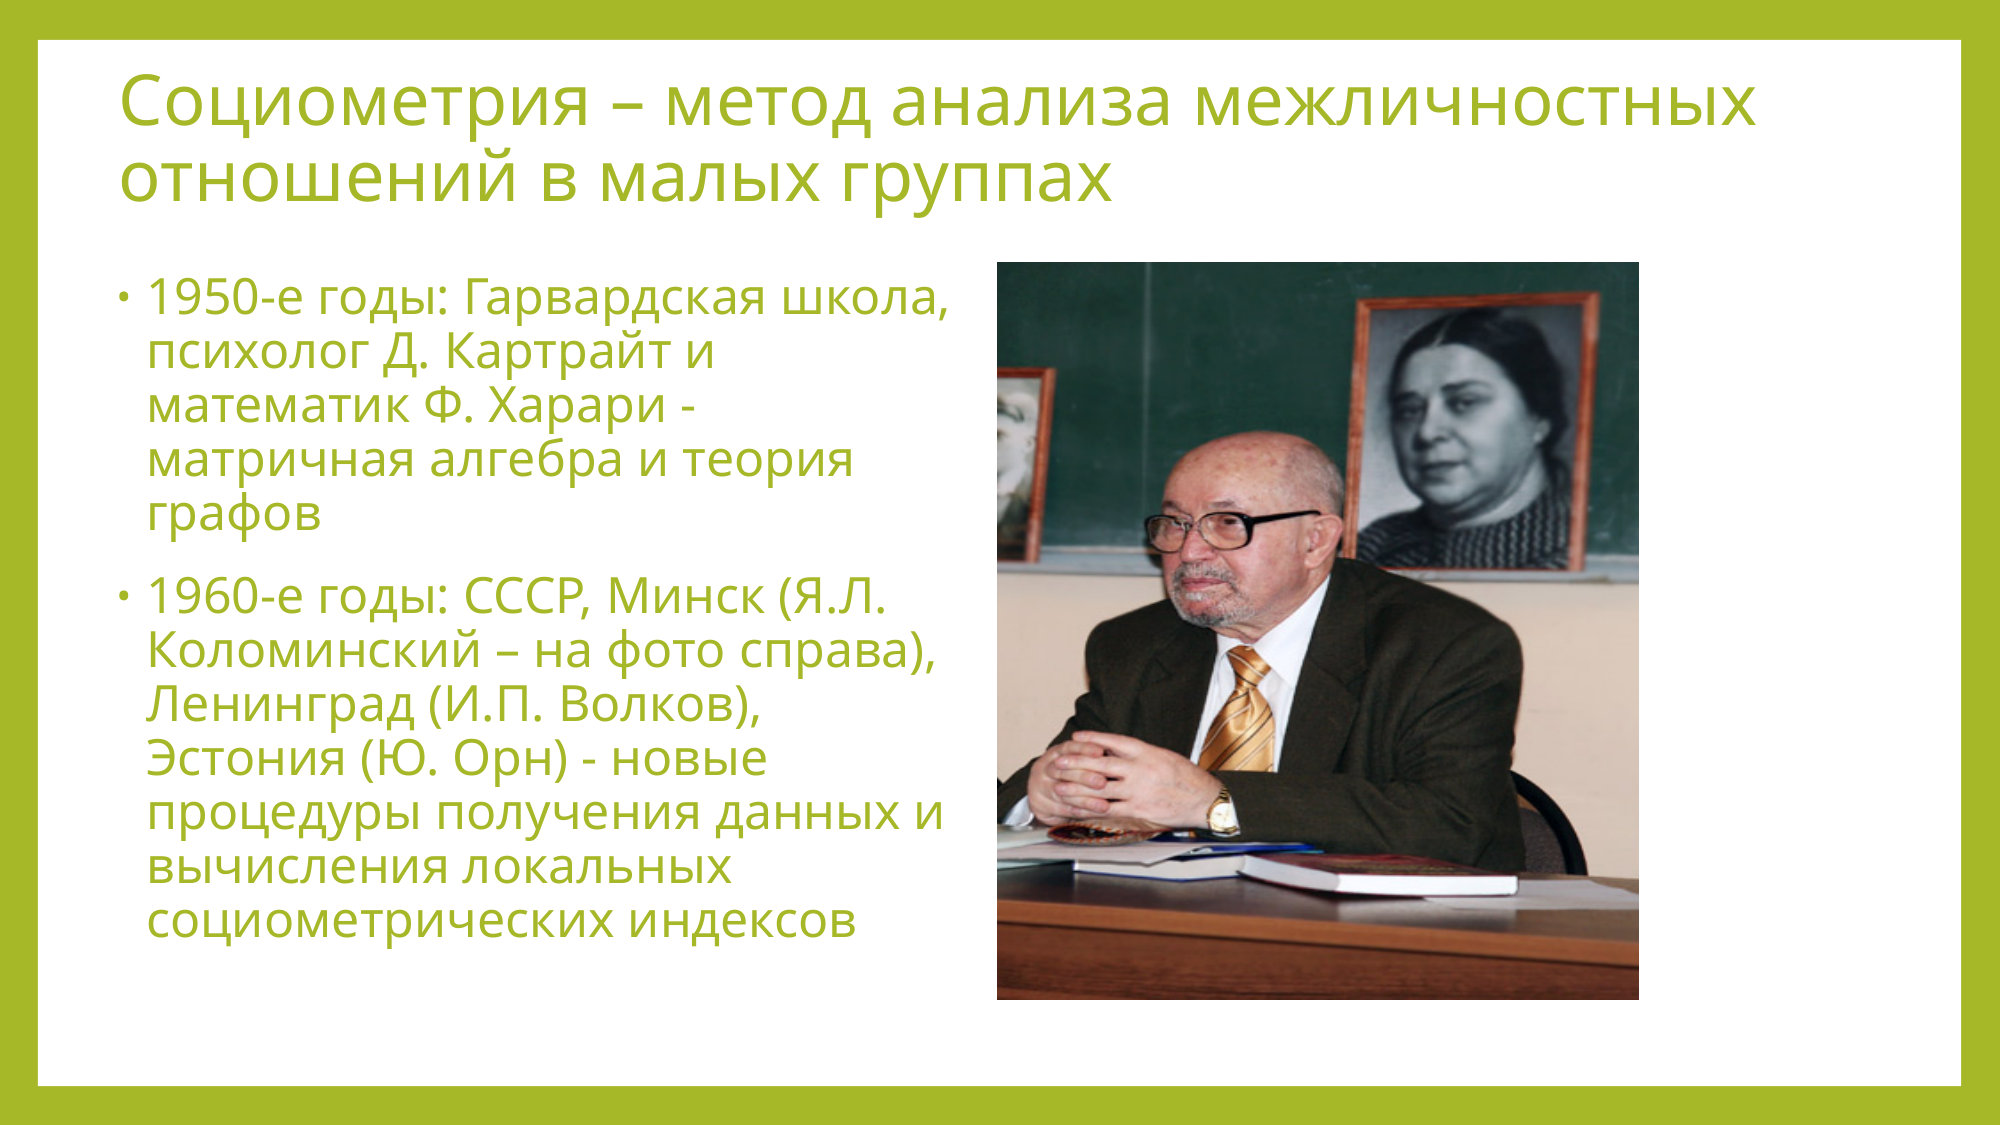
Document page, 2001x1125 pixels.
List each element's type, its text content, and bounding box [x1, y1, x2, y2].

title Социометрия – метод анализа межличностных отношений в малых группах [103, 47, 1786, 235]
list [997, 261, 1639, 1001]
list 1950-е годы: Гарвардская школа, психолог Д. Картрайт и математик Ф. Харари - матричная алгебра и теория графов 1960-е годы: СССР, Минск (Я.Л. Коломинский – на фото справа), Ленинград (И.П. Волков), Эстония (Ю. Орн) - новые процедуры получения данных и вычисления локальных социометрических индексов [93, 264, 968, 1002]
